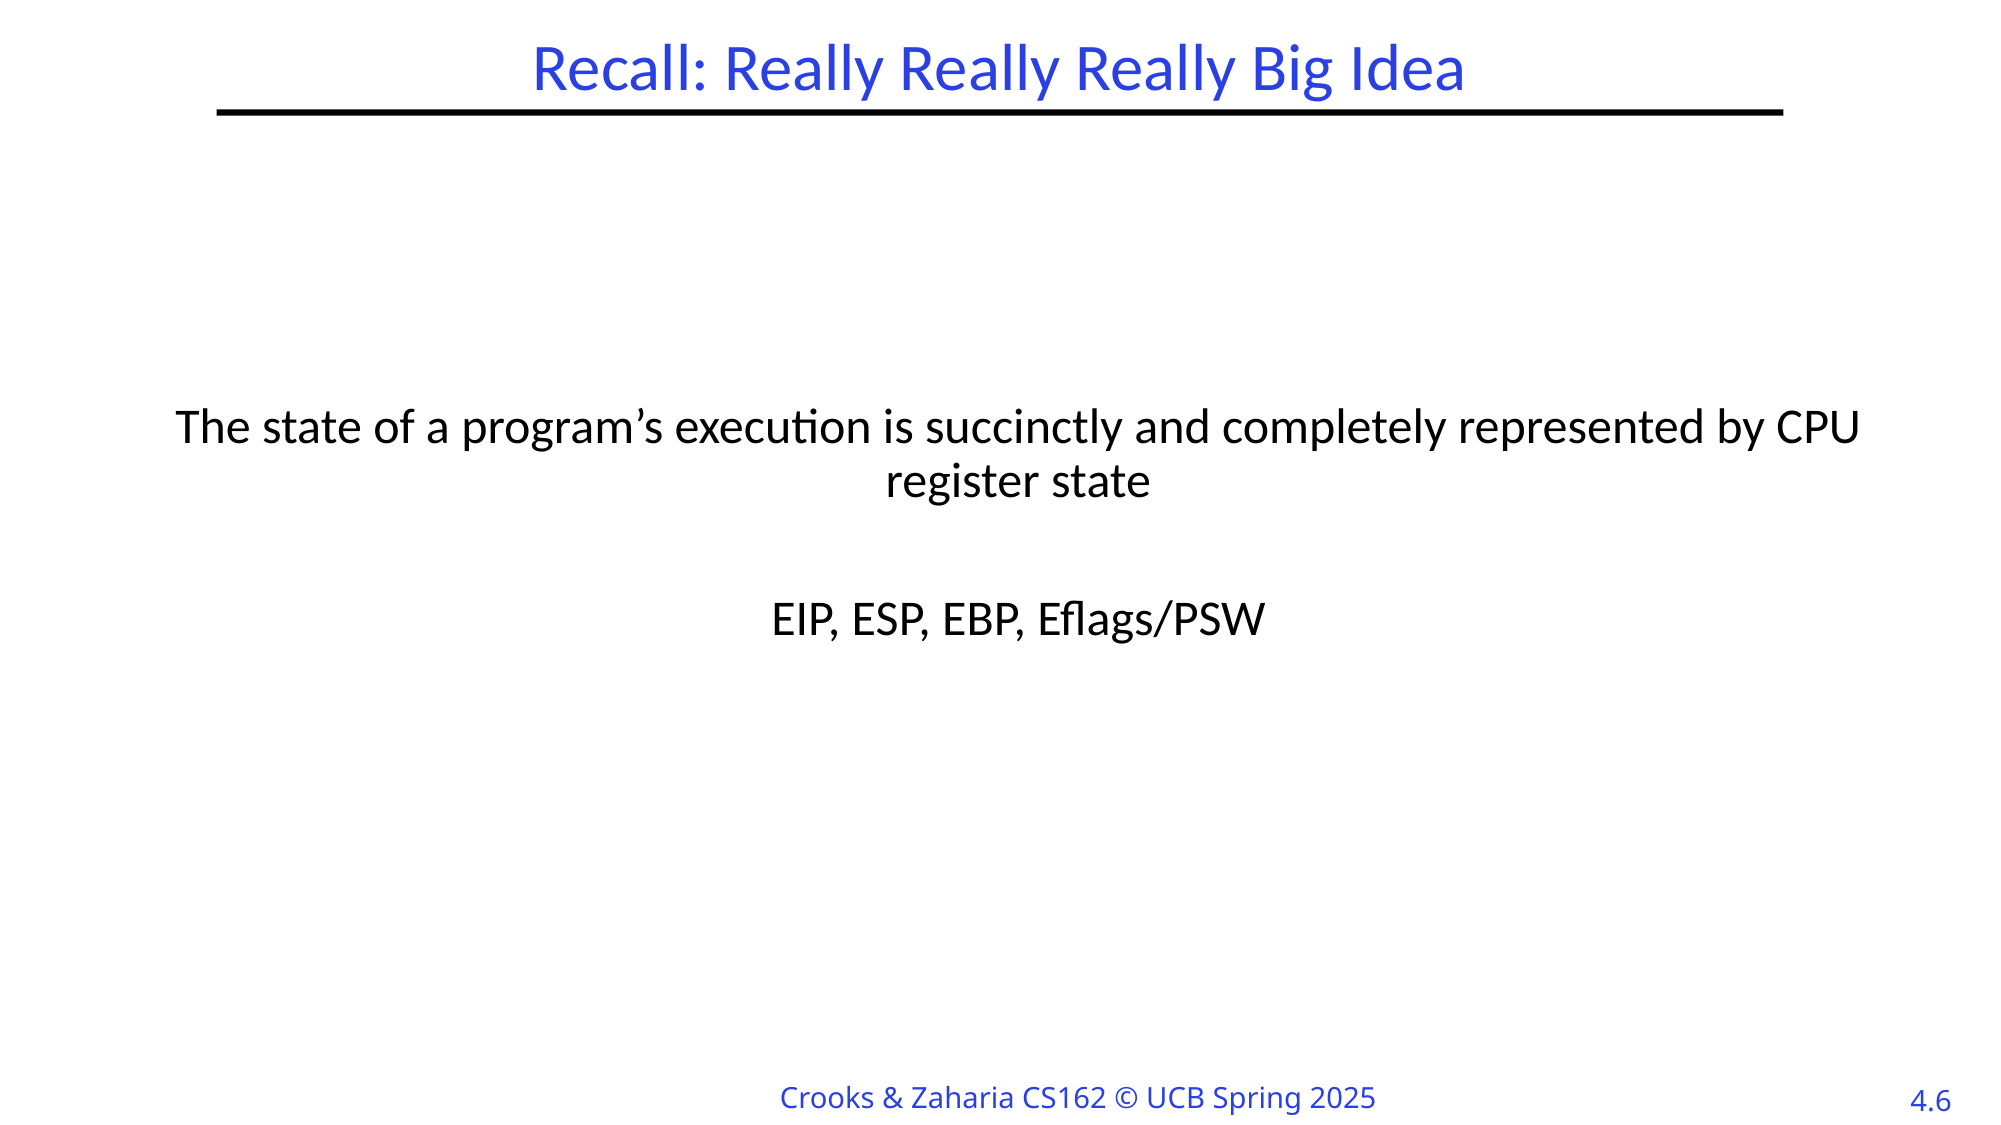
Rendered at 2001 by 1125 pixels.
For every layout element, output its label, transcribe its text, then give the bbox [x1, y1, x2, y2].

title Recall: Really Really Really Big Idea [216, 24, 1784, 113]
list The state of a program’s execution is succinctly and completely represented by CPU register state EIP, ESP, EBP, Eflags/PSW [138, 393, 1899, 723]
